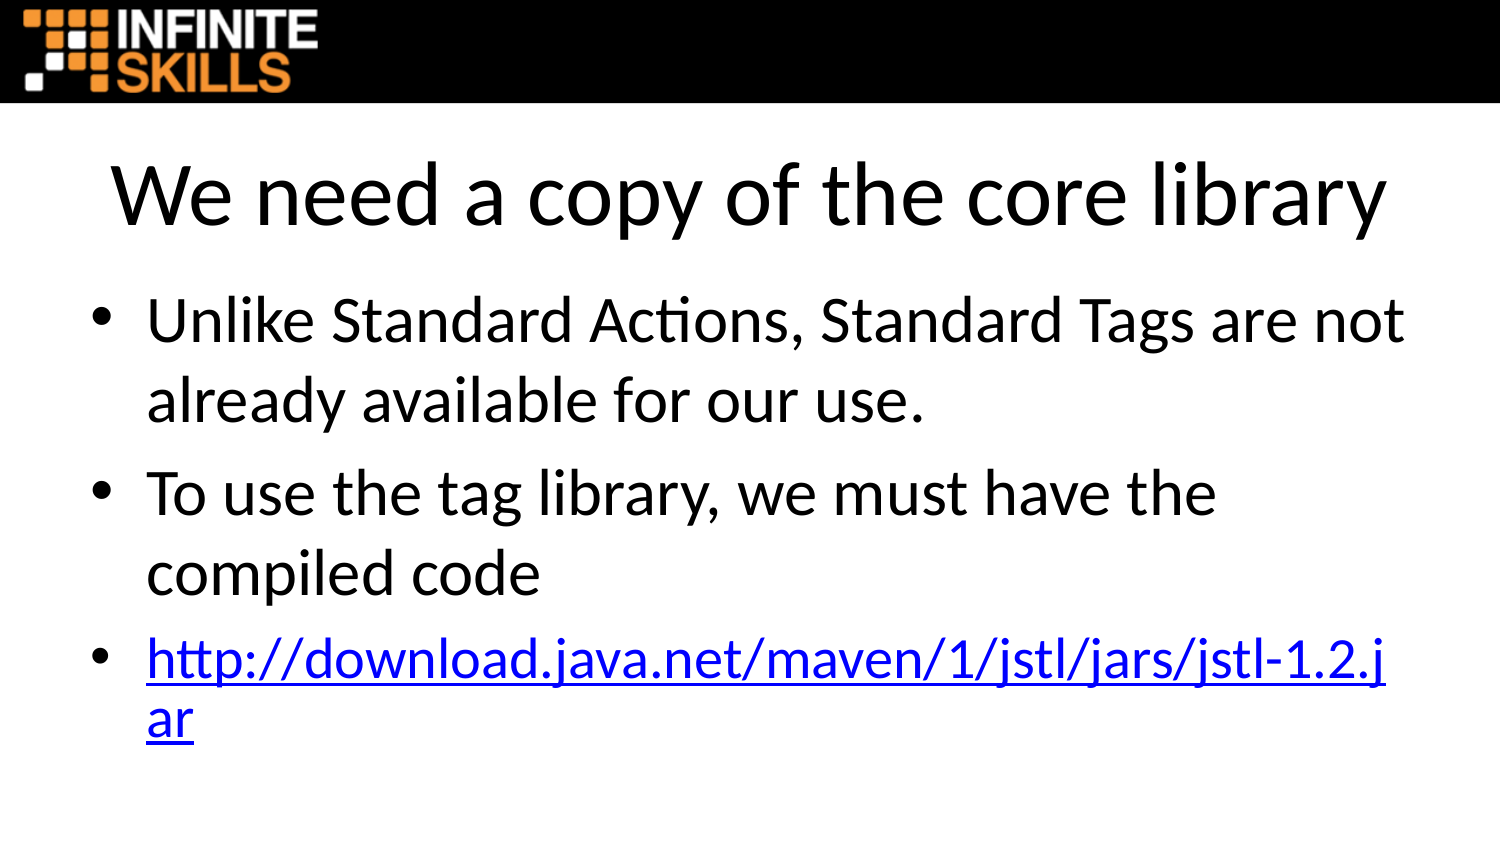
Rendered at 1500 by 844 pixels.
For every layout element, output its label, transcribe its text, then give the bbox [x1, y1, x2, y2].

list Unlike Standard Actions, Standard Tags are not already available for our use. To use the tag library, we must have the compiled code http://download.java.net/maven/1/jstl/jars/jstl-1.2.jar [75, 268, 1425, 754]
title We need a copy of the core library [75, 127, 1425, 250]
picture [0, 0, 1500, 844]
